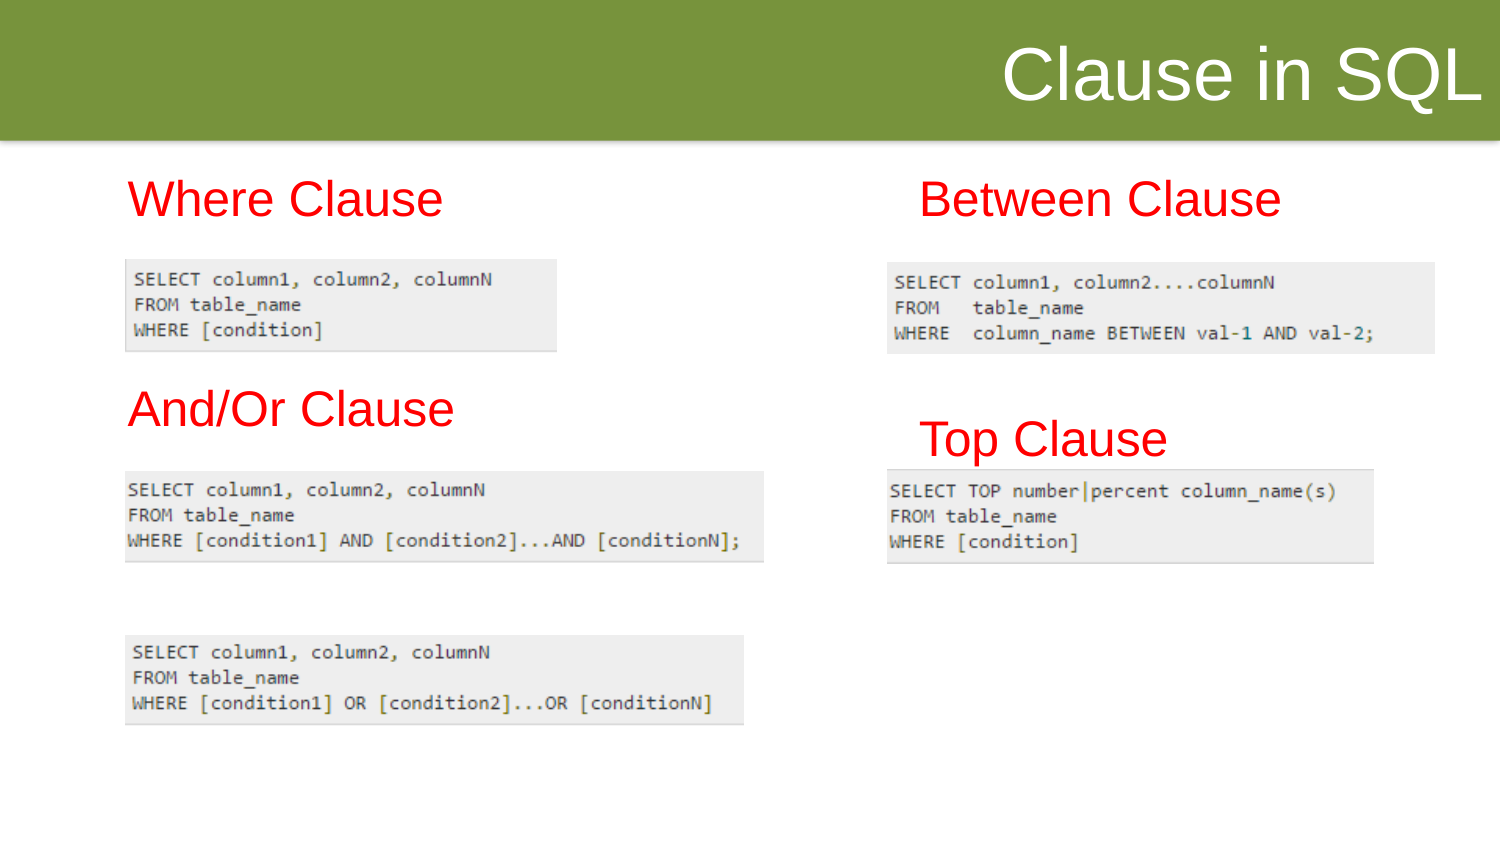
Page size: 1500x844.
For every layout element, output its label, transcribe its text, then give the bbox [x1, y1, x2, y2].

picture [887, 469, 1374, 564]
picture [887, 262, 1435, 354]
text_box Clause in SQL [0, 0, 1500, 141]
list Where Clause And/Or Clause [37, 159, 1488, 835]
picture [124, 259, 557, 357]
text_box Between Clause Top Clause [829, 159, 1298, 475]
picture [124, 635, 744, 727]
picture [124, 471, 765, 566]
